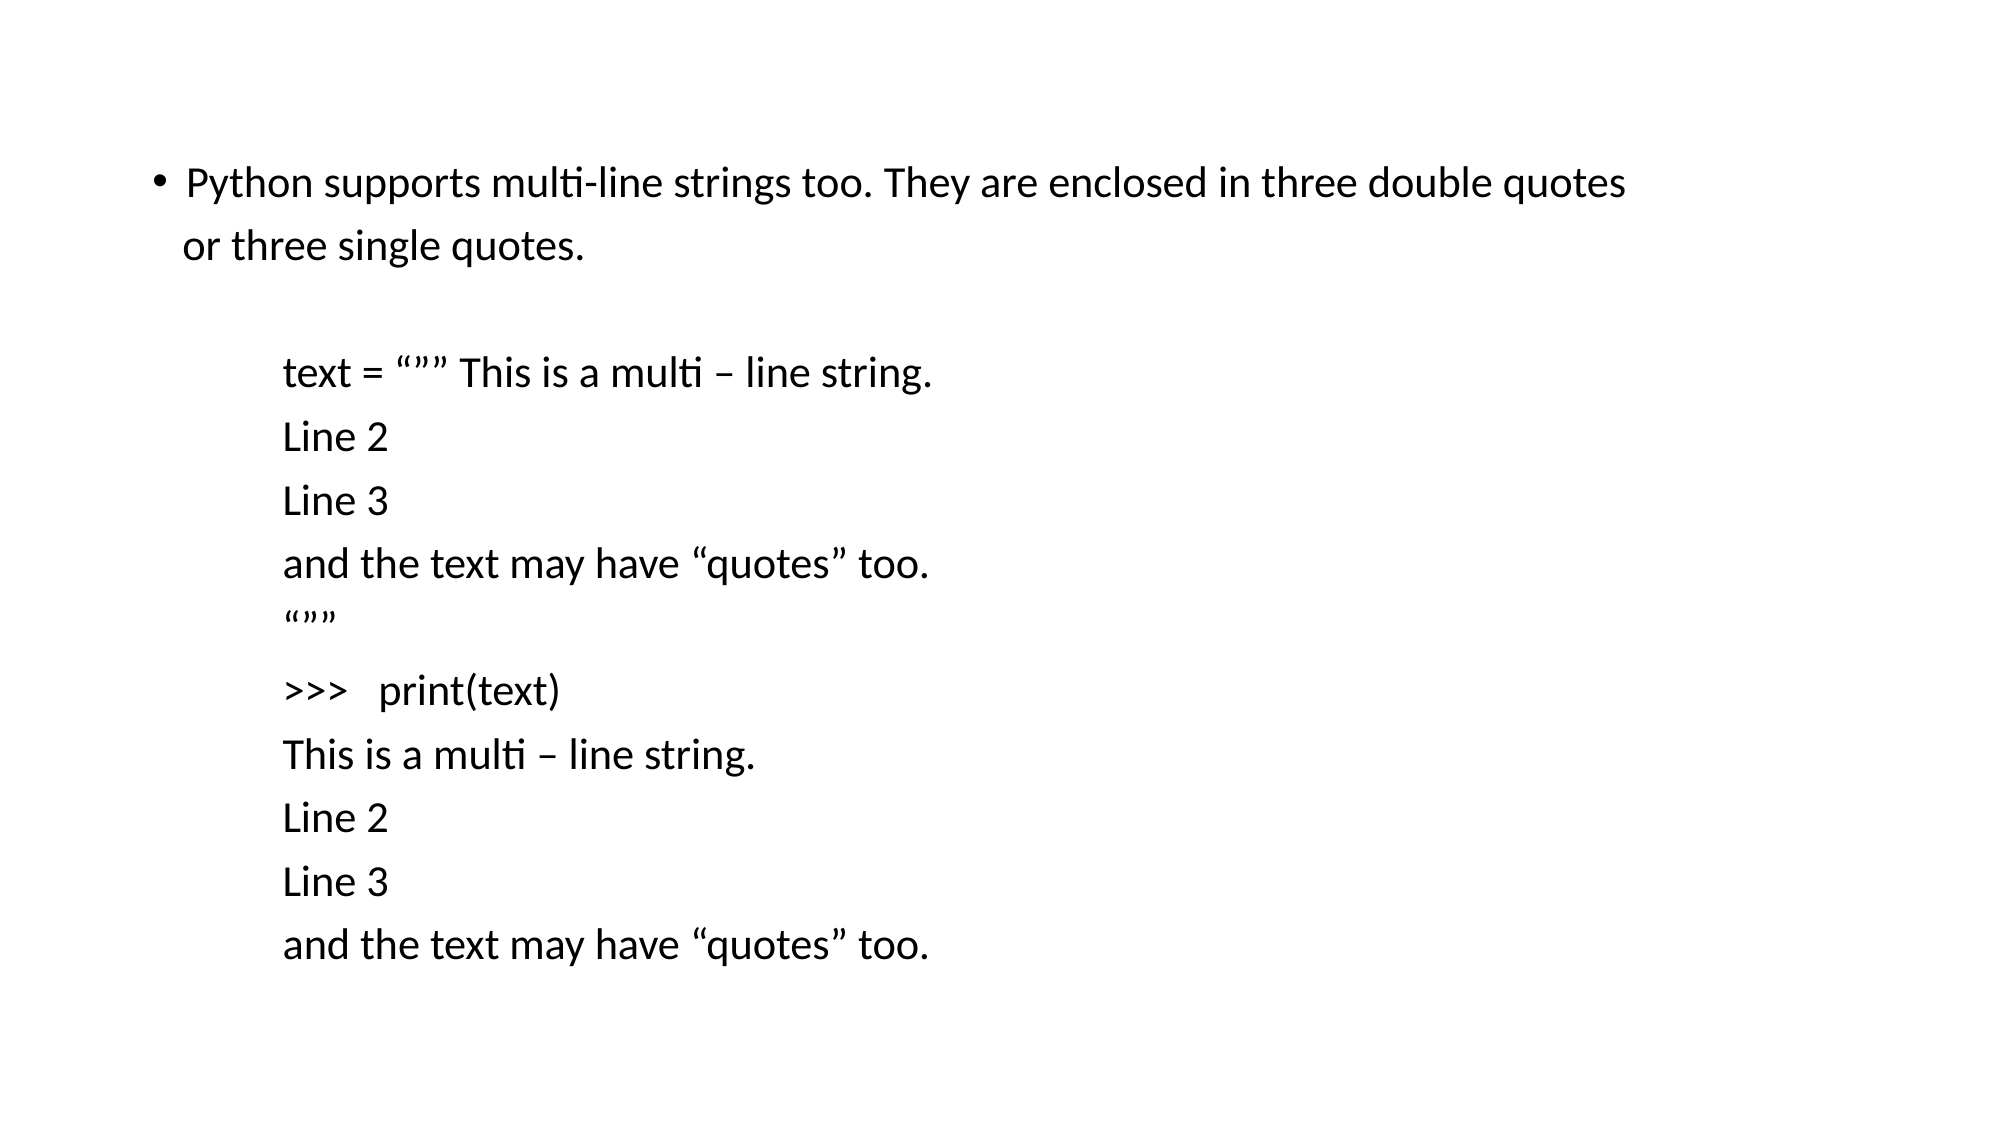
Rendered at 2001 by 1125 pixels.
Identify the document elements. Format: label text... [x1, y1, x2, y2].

list Python supports multi-line strings too. They are enclosed in three double quotes or three single quotes. text = “”” This is a multi – line string. Line 2 Line 3 and the text may have “quotes” too. “”” >>> print(text) This is a multi – line string. Line 2 Line 3 and the text may have “quotes” too. [137, 151, 1863, 1111]
